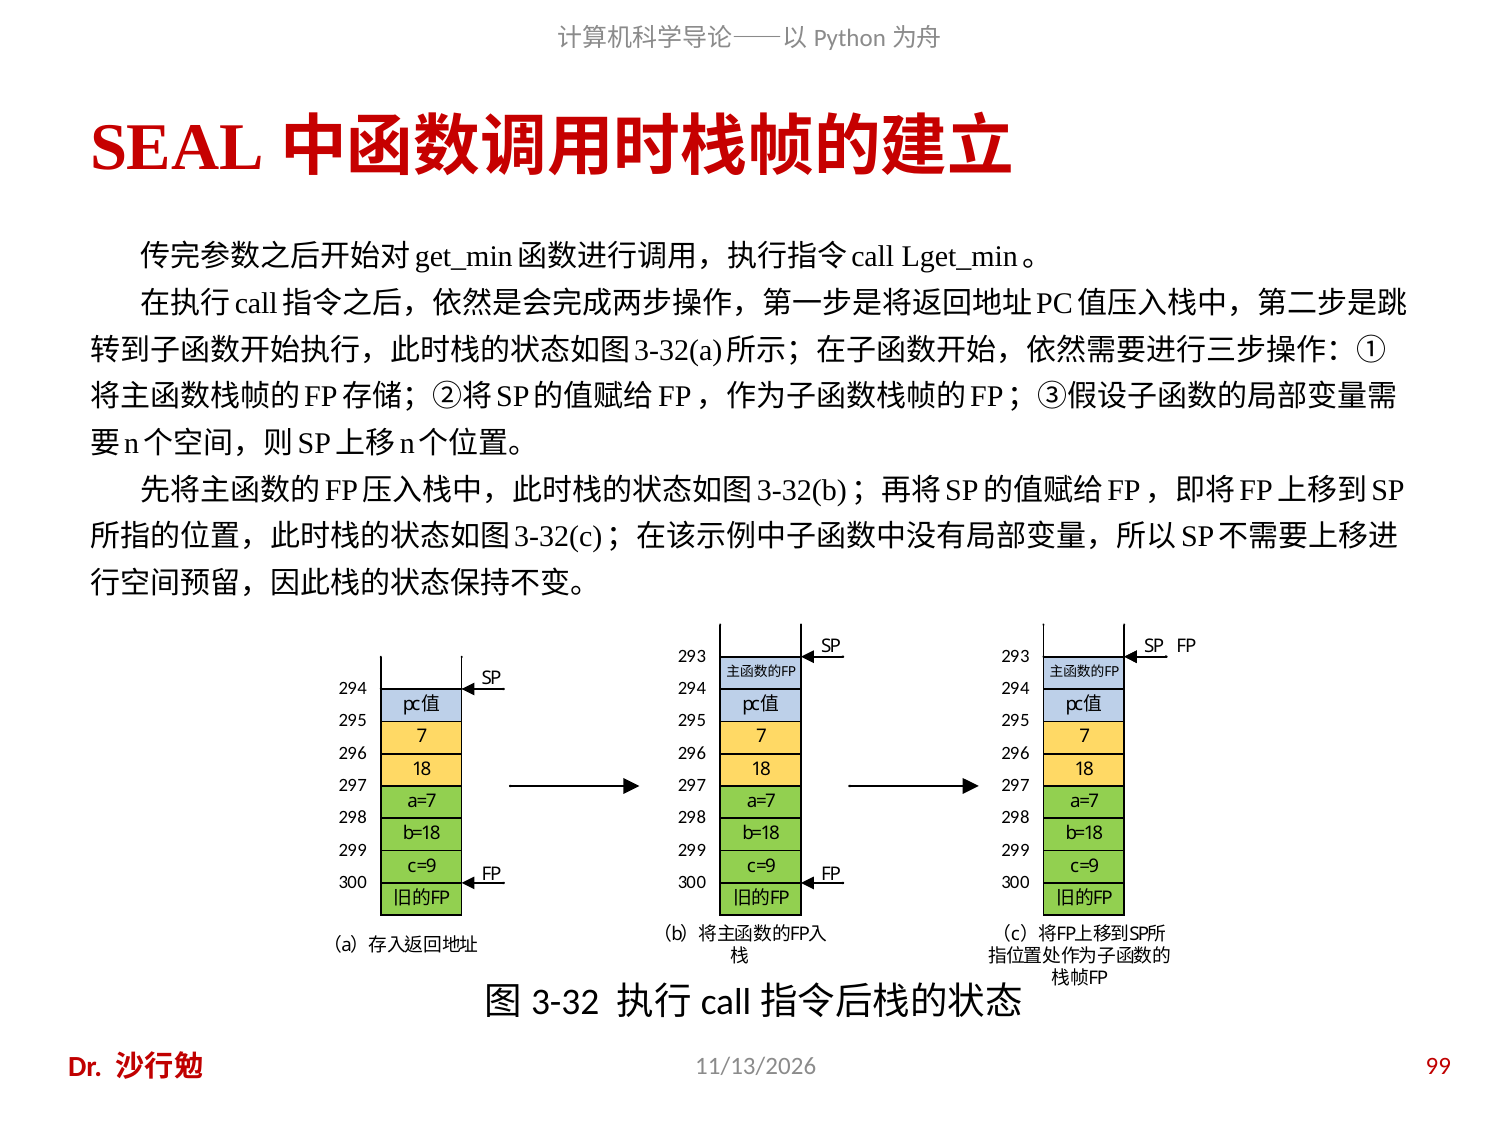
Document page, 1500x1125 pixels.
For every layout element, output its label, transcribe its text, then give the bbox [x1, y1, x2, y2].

footer Dr. 沙行勉 [53, 1035, 386, 1095]
slide_number 99 [1116, 1035, 1467, 1095]
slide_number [501, 1035, 1010, 1095]
text_box 图3-32 执行call指令后栈的状态 [469, 1008, 1038, 1029]
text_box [277, 621, 1207, 1000]
title SEAL中函数调用时栈帧的建立 [75, 90, 1425, 195]
list 传完参数之后开始对get_min函数进行调用，执行指令call Lget_min。 在执行call指令之后，依然是会完成两步操作，第一步是将返回地址PC值压入栈中，第二步是跳转到子函数开始执行，此时栈的状态如图3-32(a)所示；在子函数开始，依然需要进行三步操作：①将主函数栈帧的FP存储；②将SP的值赋给FP，作为子函数栈帧的FP；③假设子函数的局部变量需要n个空间，则SP上移n个位置。 先将主函数的FP压入栈中，此时栈的状态如图3-32(b)；再将SP的值赋给FP，即将FP上移到SP所指的位置，此时栈的状态如图3-32(c)；在该示例中子函数中没有局部变量，所以SP不需要上移进行空间预留，因此栈的状态保持不变。 [75, 218, 1425, 609]
